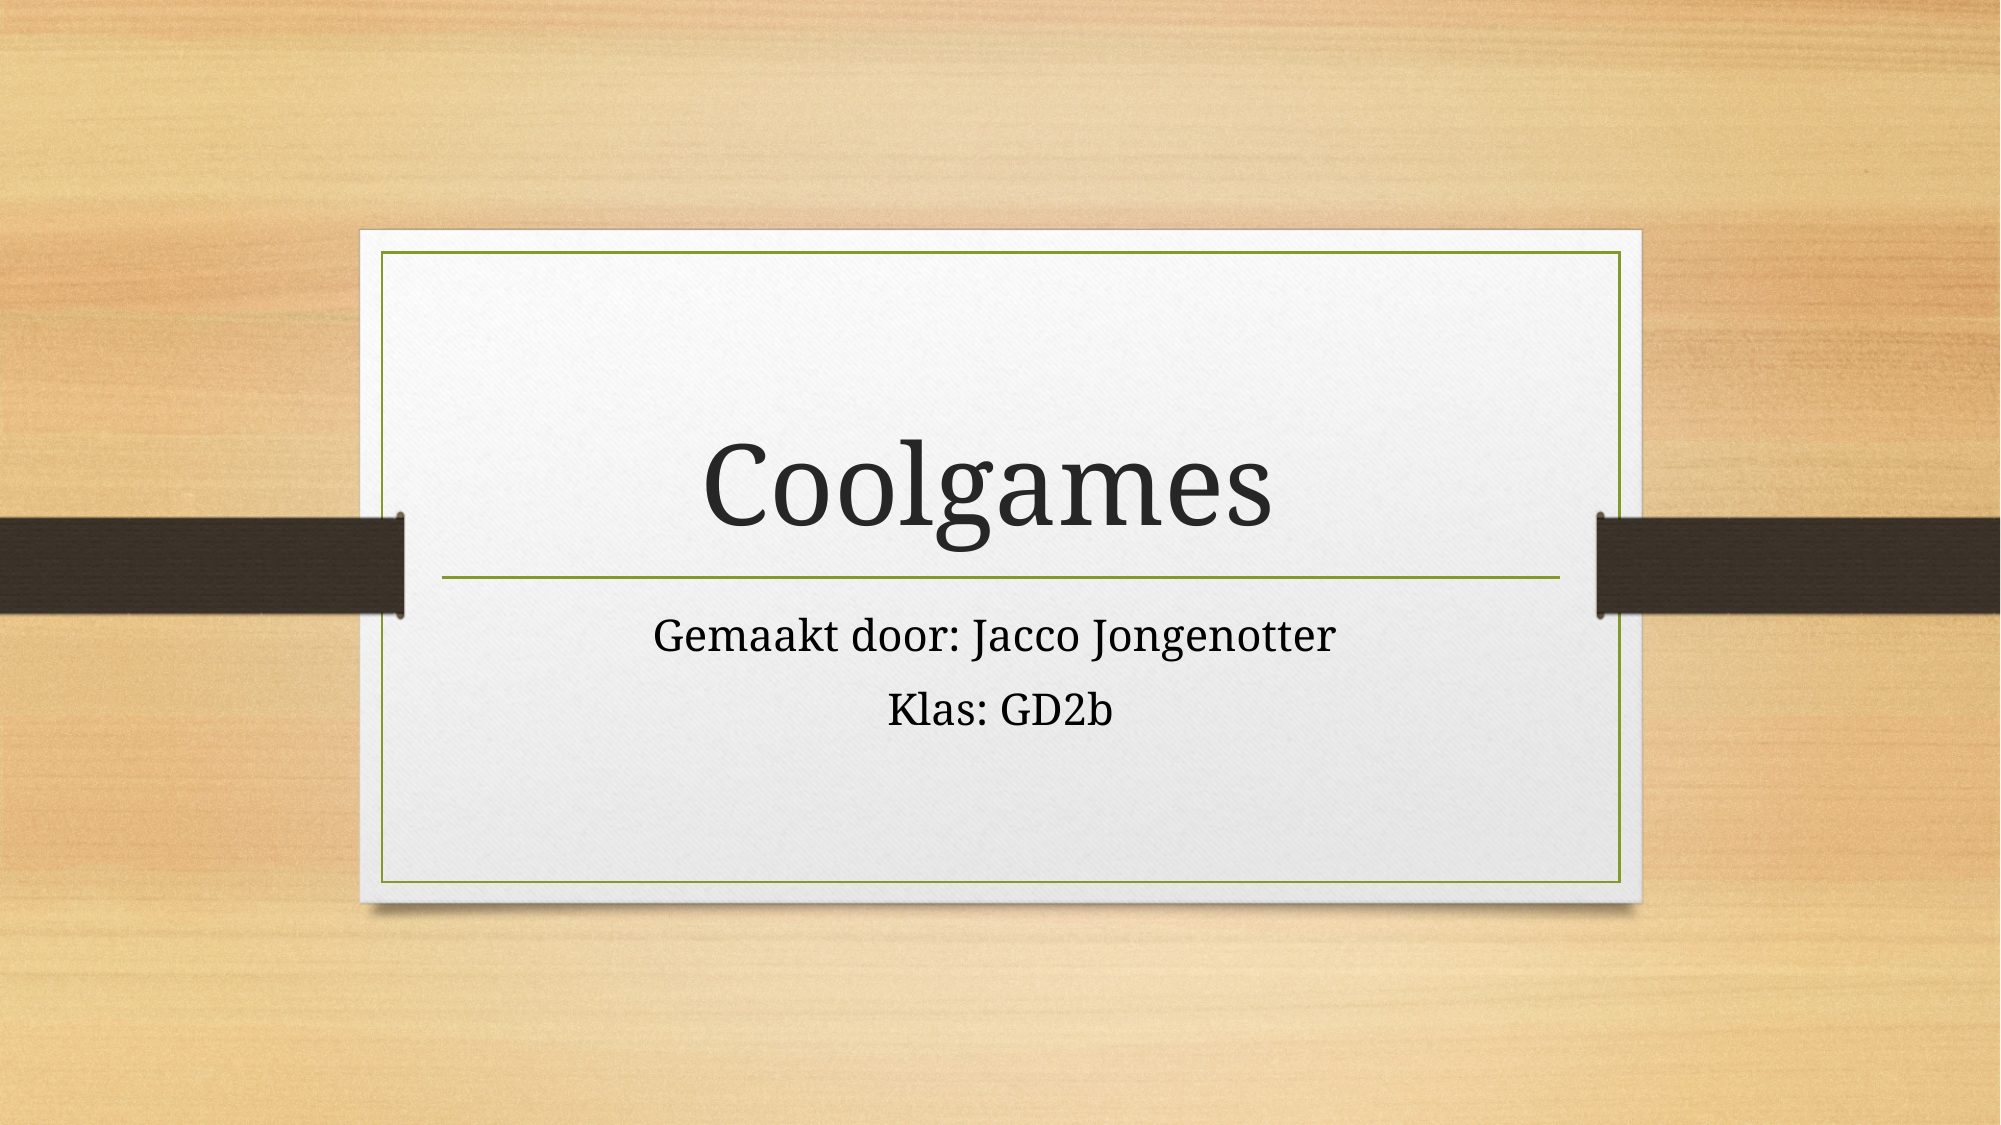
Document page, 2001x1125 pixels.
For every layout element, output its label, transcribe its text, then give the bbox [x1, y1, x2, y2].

subtitle Gemaakt door: Jacco Jongenotter Klas: GD2b [441, 600, 1560, 817]
title Coolgames [441, 306, 1560, 556]
picture [0, 0, 2001, 1125]
